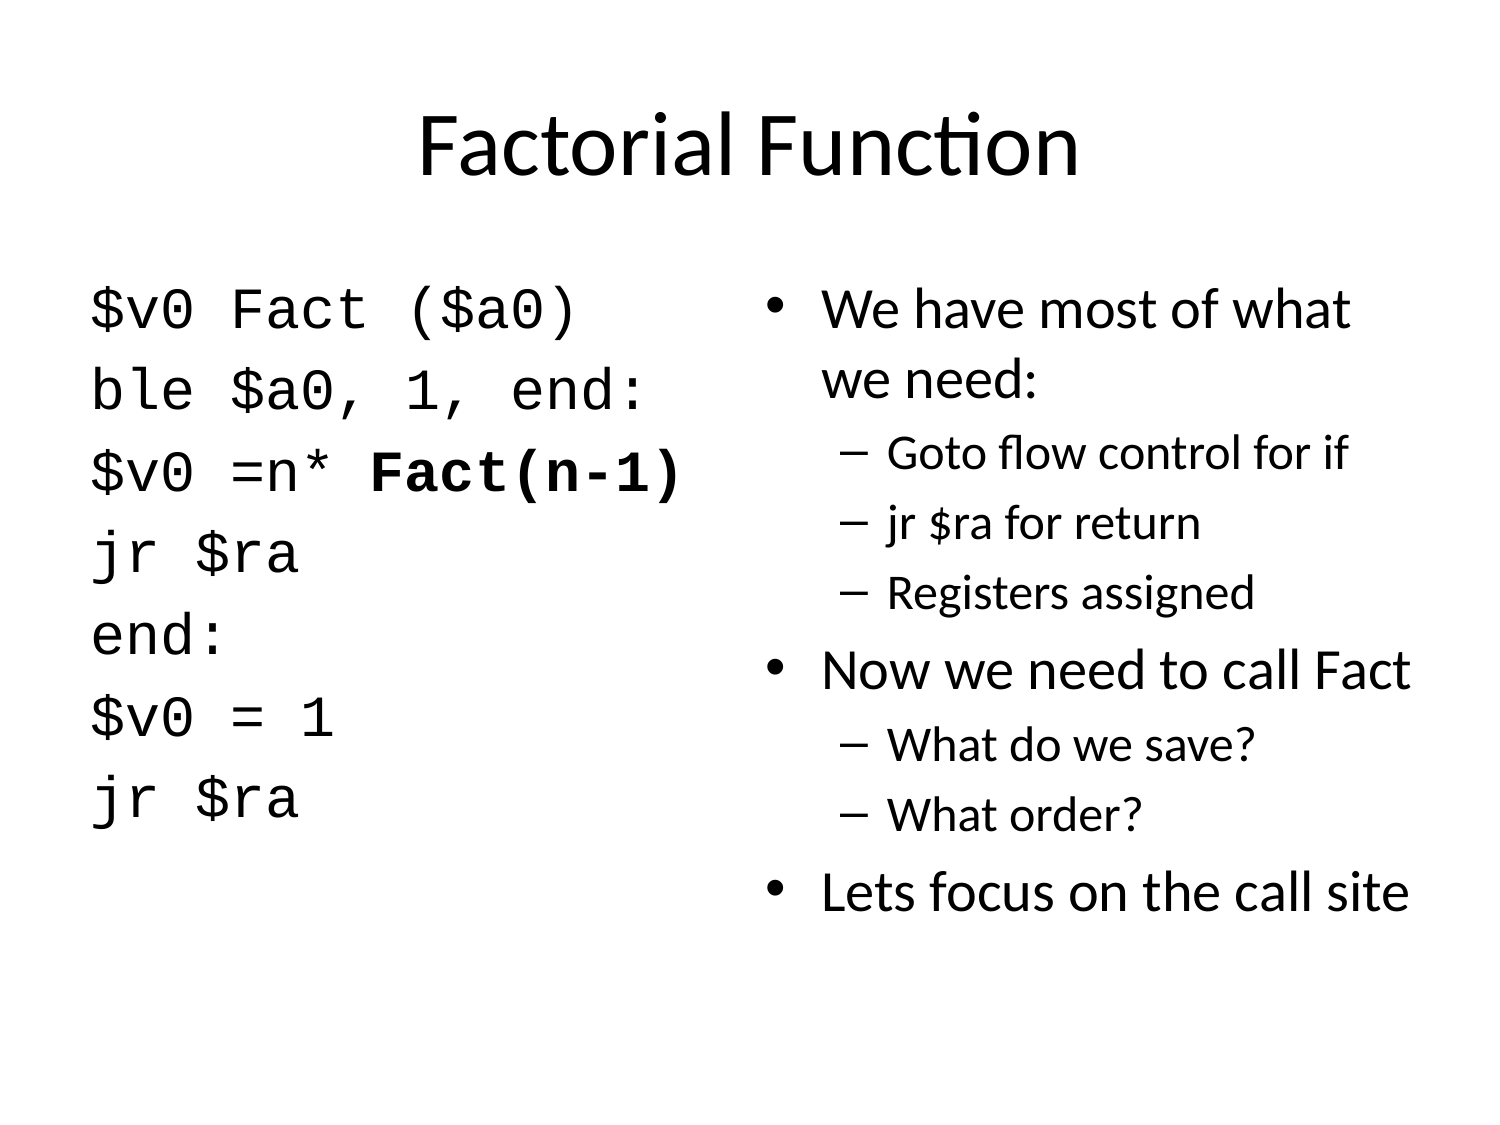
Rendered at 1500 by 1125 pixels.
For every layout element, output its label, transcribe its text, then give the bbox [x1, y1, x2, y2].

title Factorial Function [75, 45, 1425, 233]
list We have most of what we need: Goto flow control for if jr $ra for return Registers assigned Now we need to call Fact What do we save? What order? Lets focus on the call site [750, 262, 1438, 1005]
list $v0 Fact ($a0) ble $a0, 1, end: $v0 =n* Fact(n-1) jr $ra end: $v0 = 1 jr $ra [75, 262, 738, 1005]
